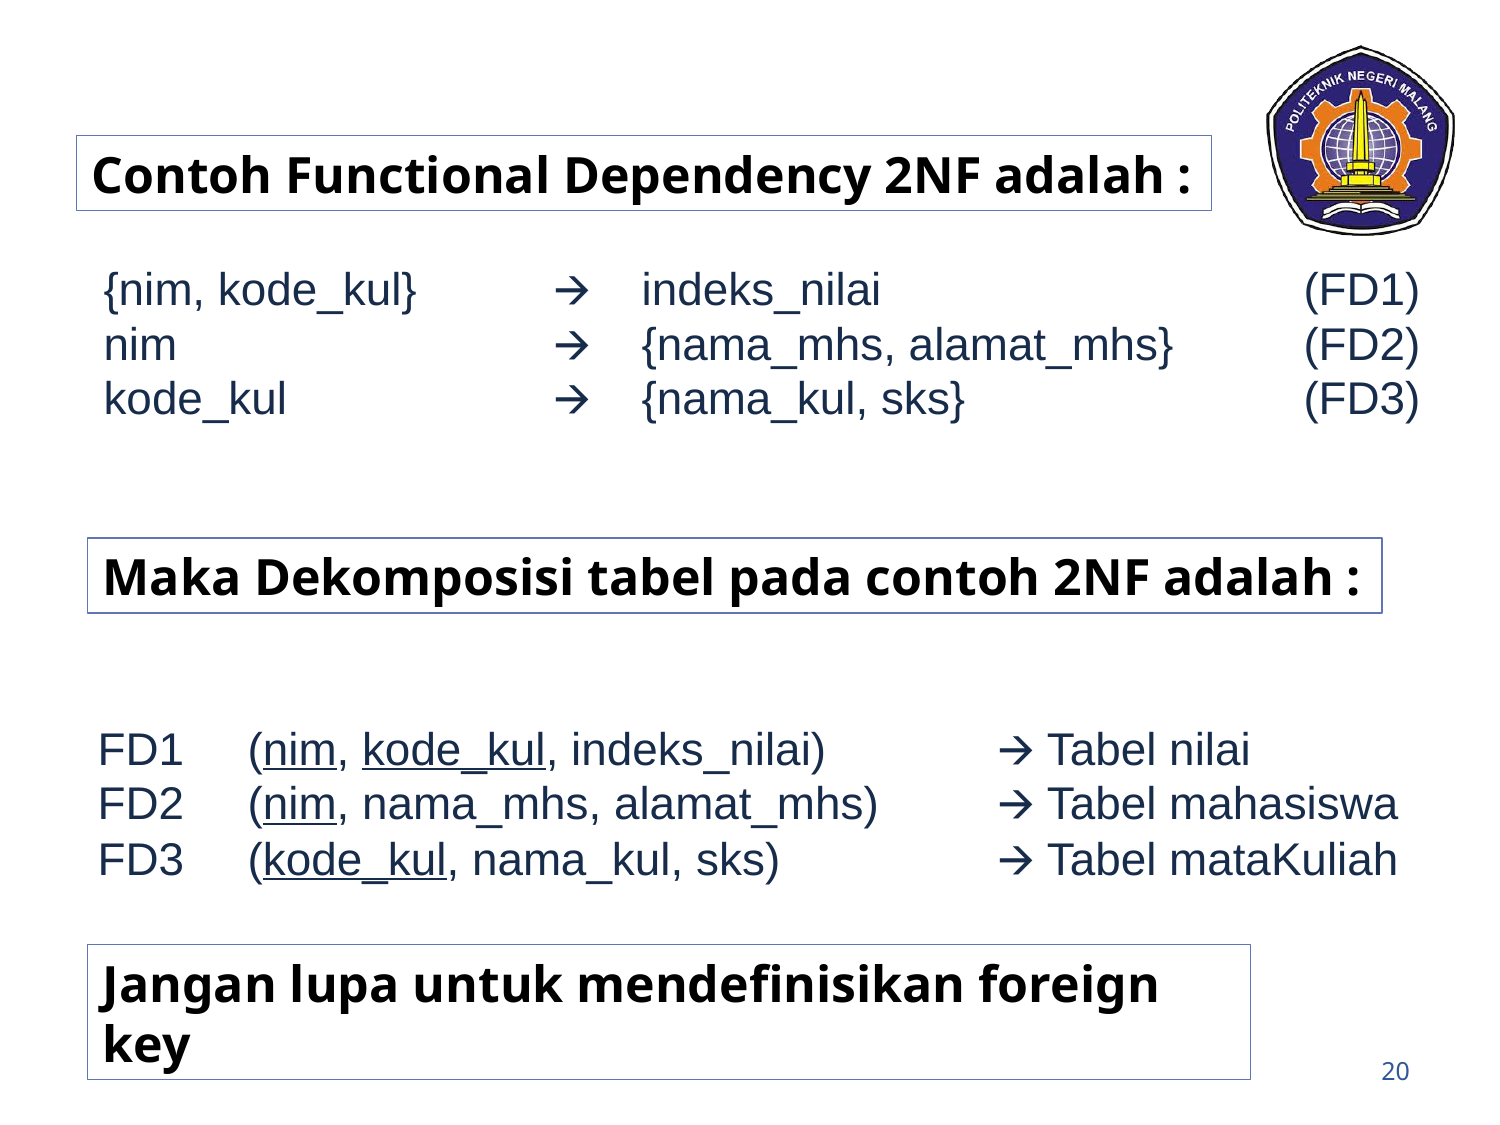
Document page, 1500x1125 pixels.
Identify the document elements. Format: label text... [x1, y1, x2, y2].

text_box Maka Dekomposisi tabel pada contoh 2NF adalah : [87, 538, 1383, 614]
slide_number ‹#› [1074, 1042, 1425, 1103]
text_box Contoh Functional Dependency 2NF adalah : [76, 135, 1212, 211]
text_box {nim, kode_kul} 🡪 indeks_nilai (FD1) nim 🡪 {nama_mhs, alamat_mhs} (FD2) kode_kul 🡪 {nama_kul, sks} (FD3) [88, 251, 1450, 432]
text_box Jangan lupa untuk mendefinisikan foreign key [87, 944, 1251, 1080]
text_box FD1 (nim, kode_kul, indeks_nilai) 🡪 Tabel nilai FD2 (nim, nama_mhs, alamat_mhs) 🡪 Tabel mahasiswa FD3 (kode_kul, nama_kul, sks) 🡪 Tabel mataKuliah [64, 711, 1436, 892]
picture [1266, 45, 1455, 236]
